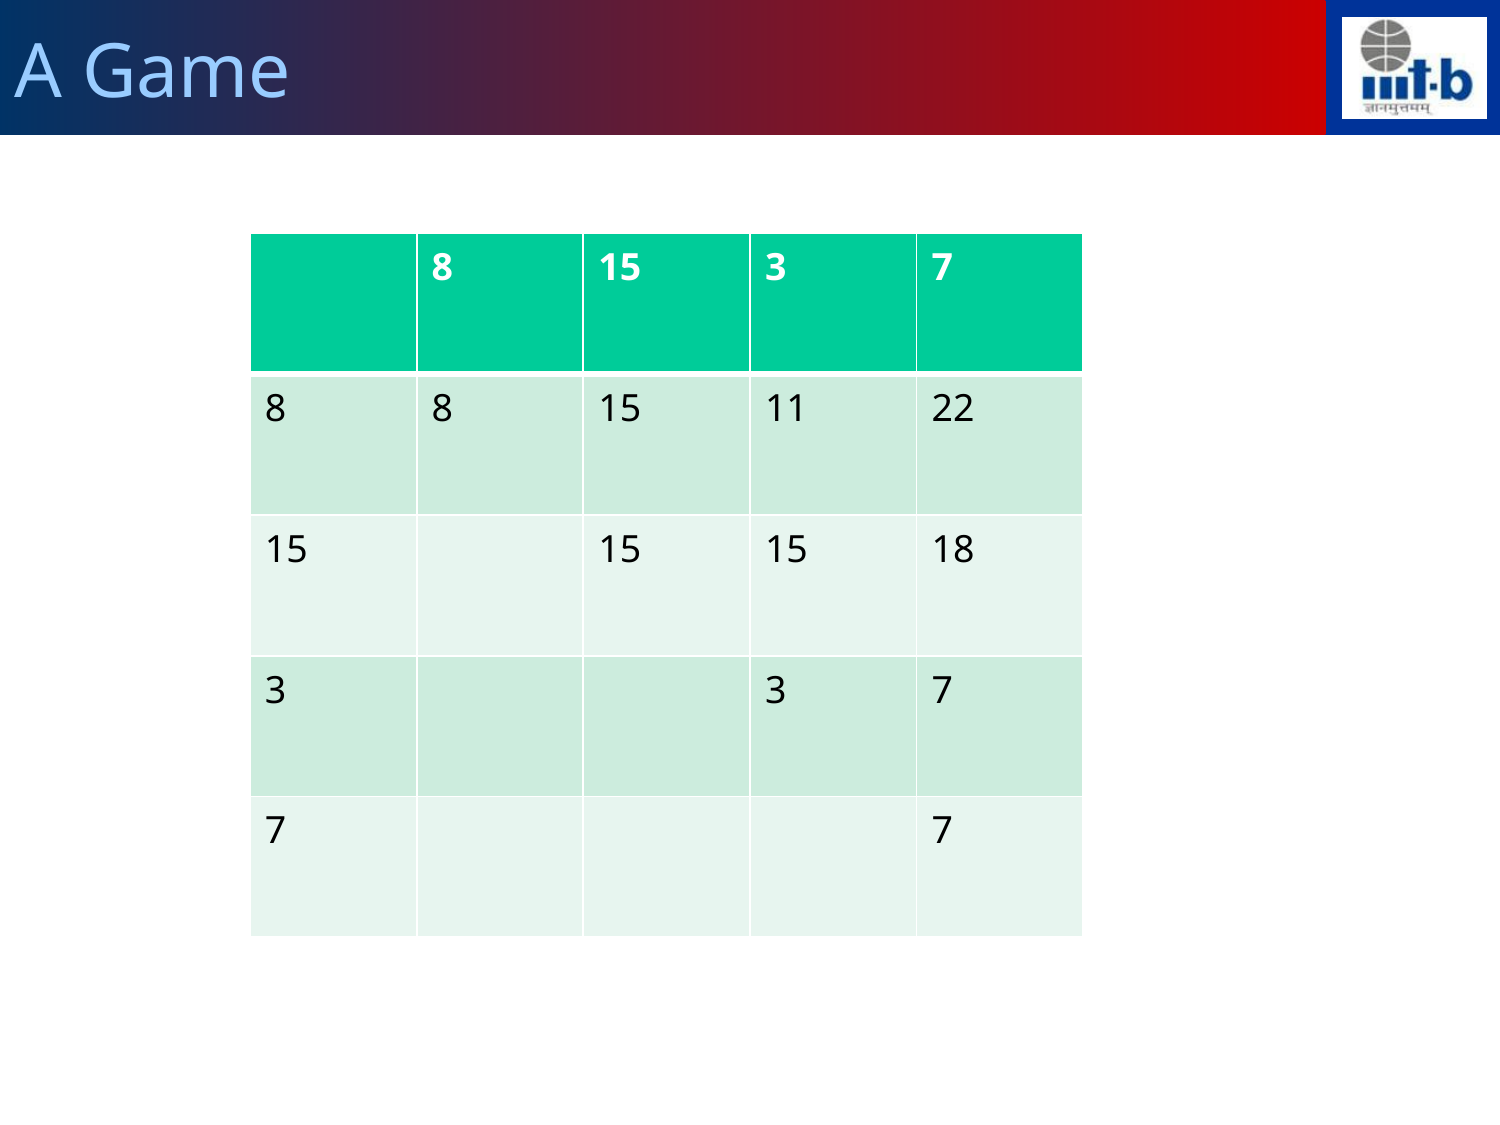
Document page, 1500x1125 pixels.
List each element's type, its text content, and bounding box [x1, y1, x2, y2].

table_cell 7 [251, 797, 416, 936]
table_cell 15 [584, 516, 749, 655]
table_cell 18 [917, 516, 1082, 655]
table_cell 15 [584, 377, 749, 514]
table_cell [584, 797, 749, 936]
table_header [251, 234, 416, 371]
title A Game [0, 0, 1326, 136]
table_cell 15 [251, 516, 416, 655]
table_cell 8 [251, 377, 416, 514]
table_header 8 [418, 234, 582, 371]
table_cell 8 [418, 377, 582, 514]
table_cell 7 [917, 797, 1082, 936]
table_header 15 [584, 234, 749, 371]
table_cell [751, 797, 916, 936]
table_cell 3 [251, 657, 416, 796]
table_cell [418, 797, 582, 936]
table_cell 22 [917, 377, 1082, 514]
table_cell 15 [751, 516, 916, 655]
picture [1342, 17, 1487, 119]
table_cell [418, 516, 582, 655]
table_header 7 [917, 234, 1082, 371]
table_header 3 [751, 234, 916, 371]
table_cell [418, 657, 582, 796]
table_cell 7 [917, 657, 1082, 796]
table_cell 3 [751, 657, 916, 796]
table_cell [584, 657, 749, 796]
table_cell 11 [751, 377, 916, 514]
